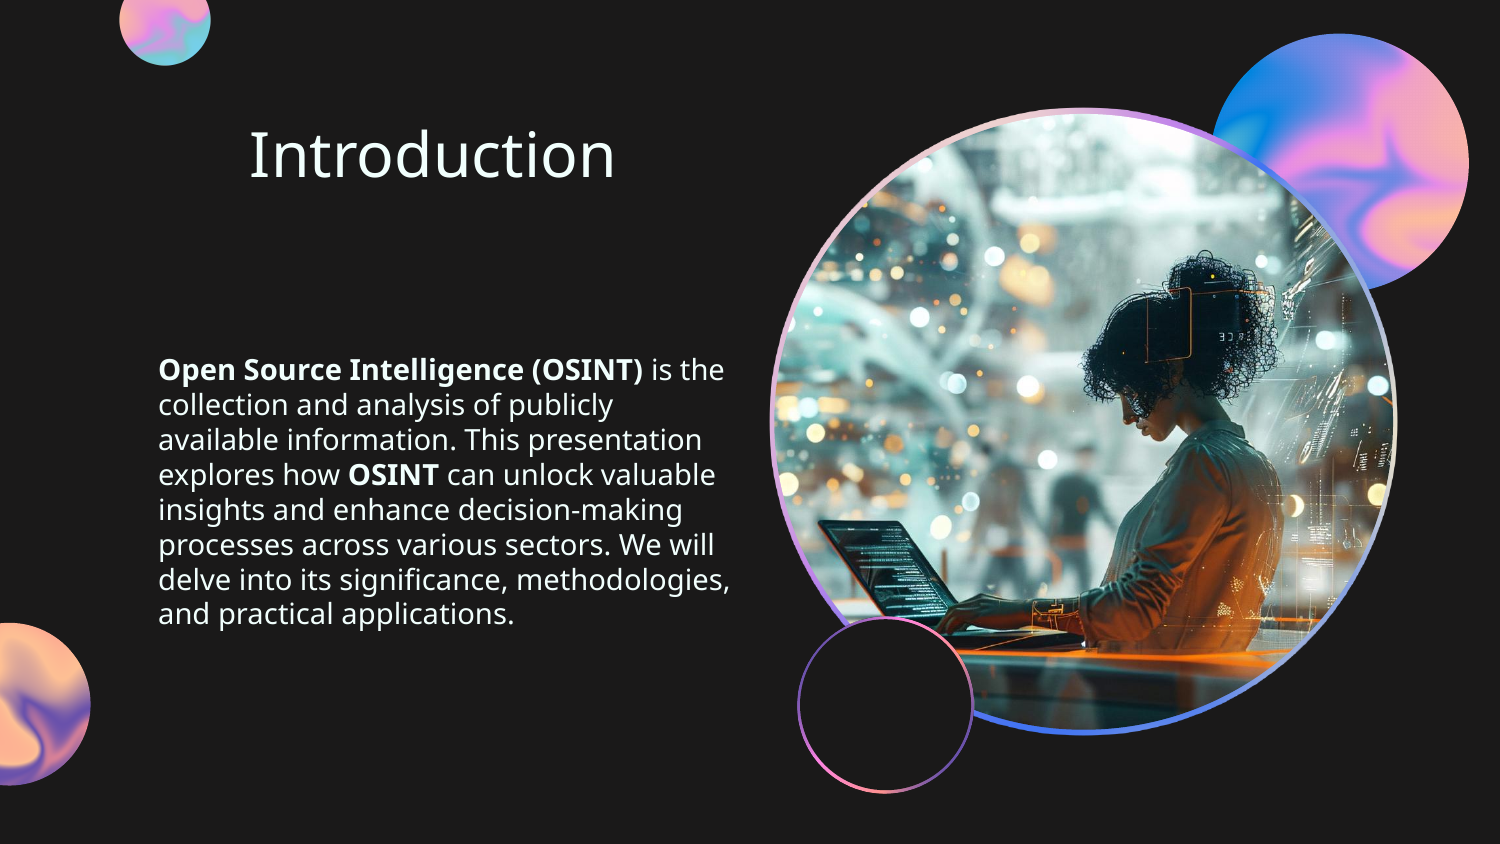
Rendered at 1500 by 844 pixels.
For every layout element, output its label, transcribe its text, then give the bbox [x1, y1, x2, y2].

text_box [793, 611, 978, 797]
list Open Source Intelligence (OSINT) is the collection and analysis of publicly available information. This presentation explores how OSINT can unlock valuable insights and enhance decision-making processes across various sectors. We will delve into its significance, methodologies, and practical applications. [118, 336, 750, 698]
picture [0, 622, 91, 786]
picture [761, 33, 1470, 745]
picture [118, 0, 212, 67]
text_box Introduction [117, 99, 750, 212]
